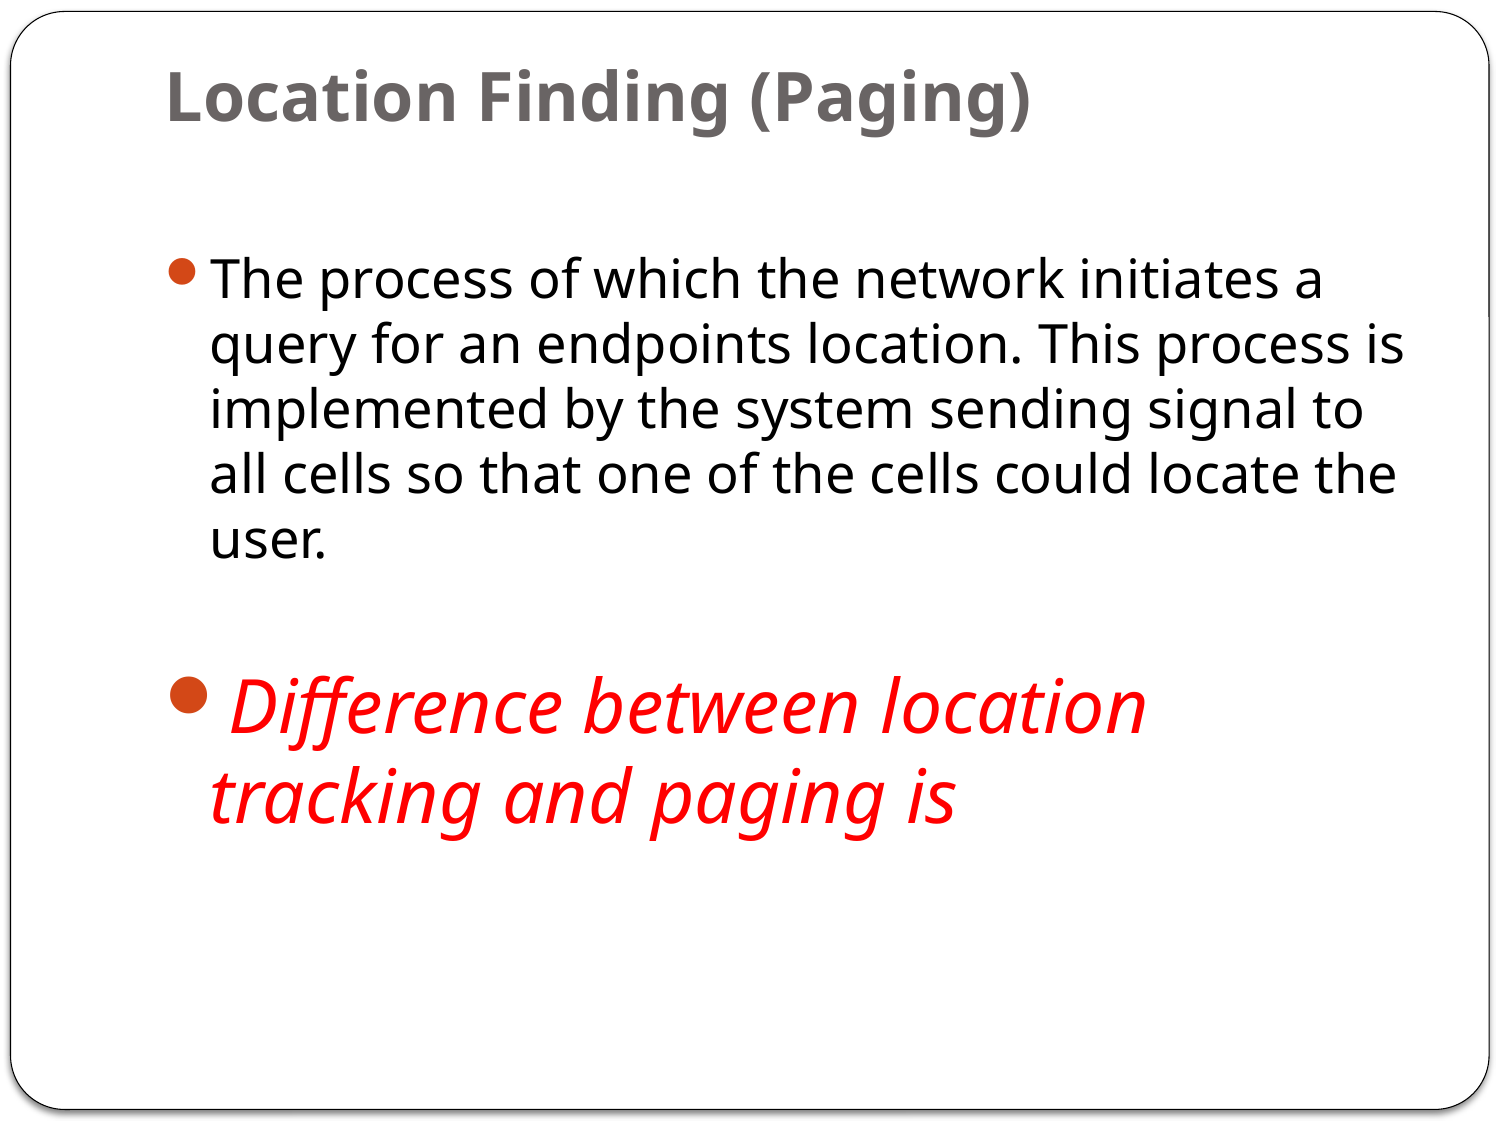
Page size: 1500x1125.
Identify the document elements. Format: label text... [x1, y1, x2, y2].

list The process of which the network initiates a query for an endpoints location. This process is implemented by the system sending signal to all cells so that one of the cells could locate the user. Difference between location tracking and paging is [150, 237, 1425, 988]
title Location Finding (Paging) [150, 45, 1425, 233]
